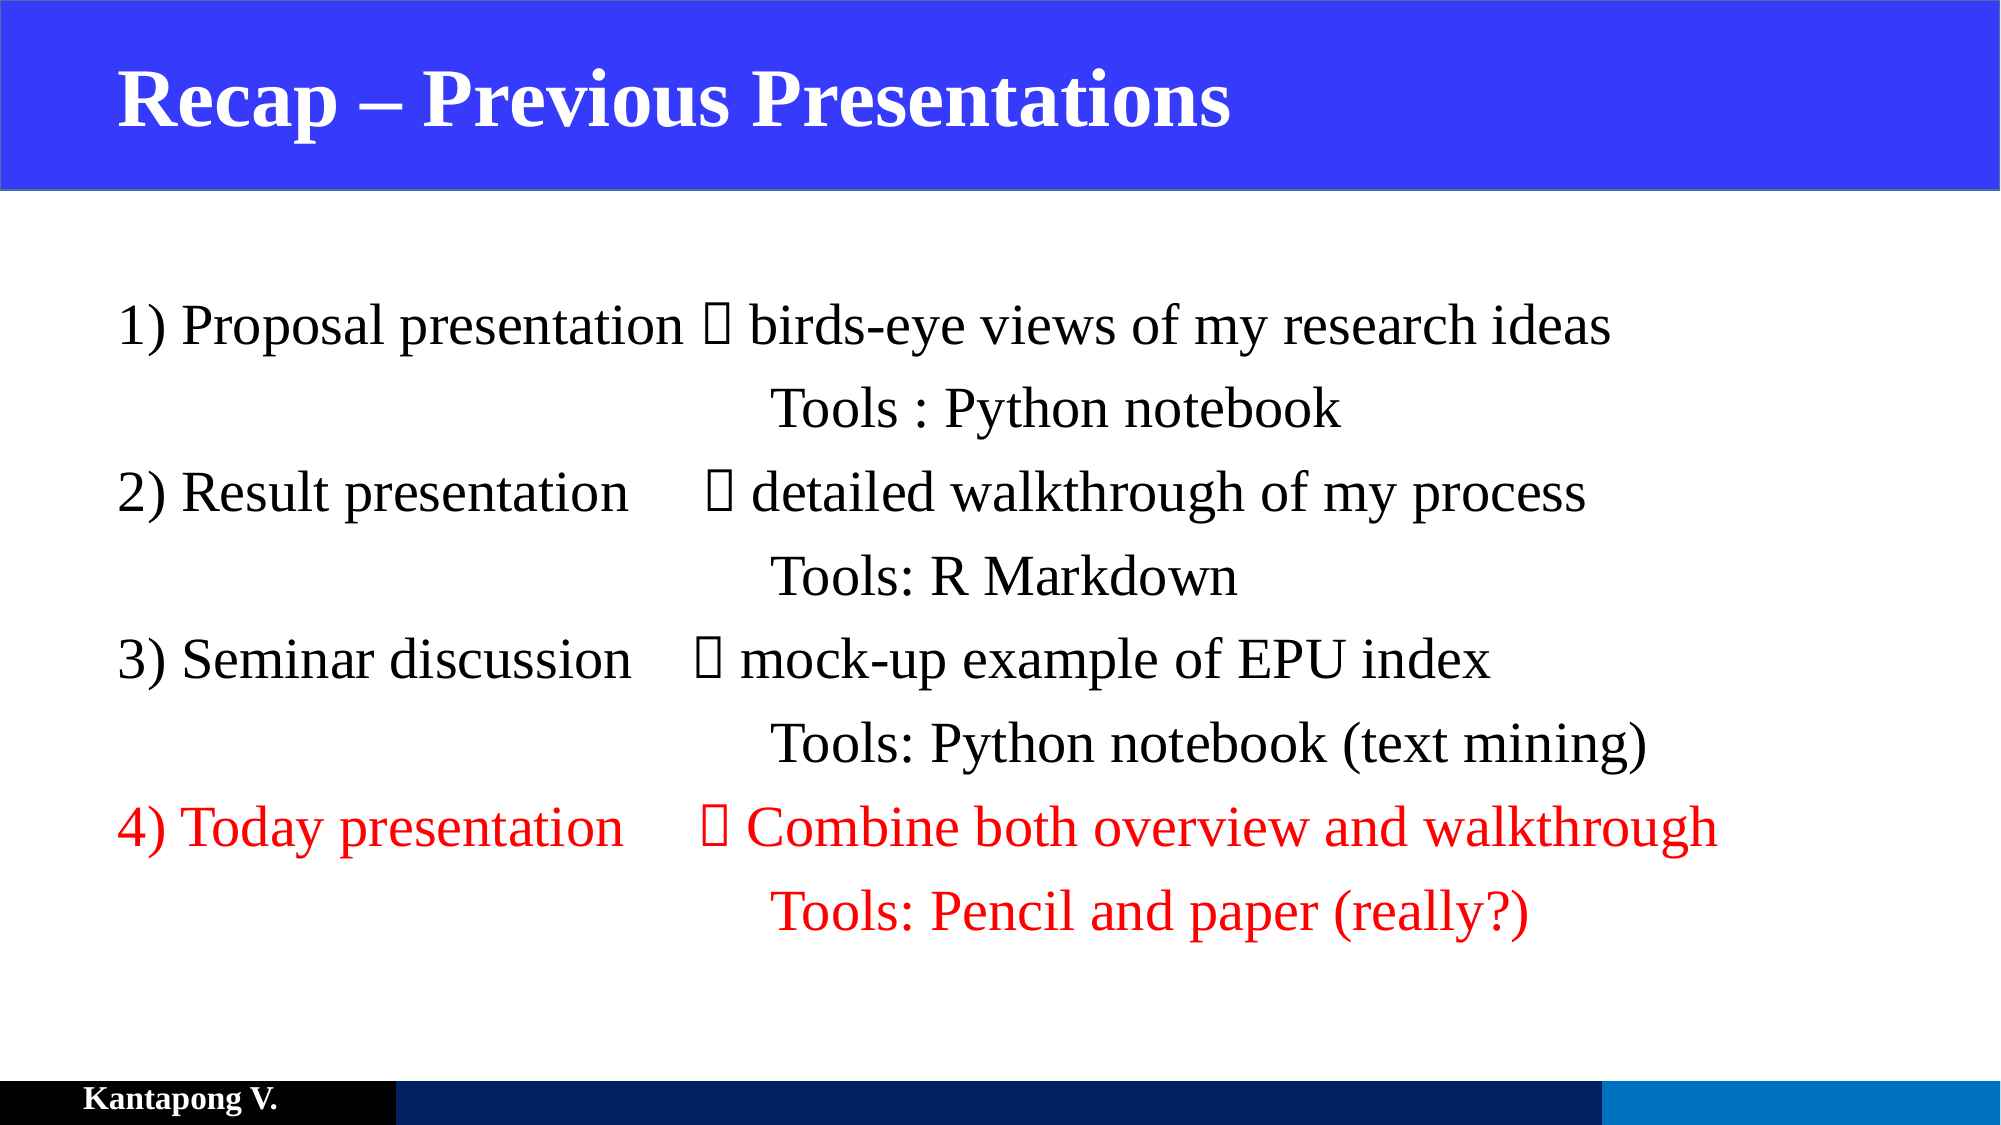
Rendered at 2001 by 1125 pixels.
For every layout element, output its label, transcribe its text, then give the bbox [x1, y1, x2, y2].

title Recap – Previous Presentations [102, 0, 1863, 208]
list 1) Proposal presentation  birds-eye views of my research ideas Tools : Python notebook 2) Result presentation  detailed walkthrough of my process Tools: R Markdown 3) Seminar discussion  mock-up example of EPU index Tools: Python notebook (text mining) 4) Today presentation  Combine both overview and walkthrough Tools: Pencil and paper (really?) [102, 286, 1863, 1011]
